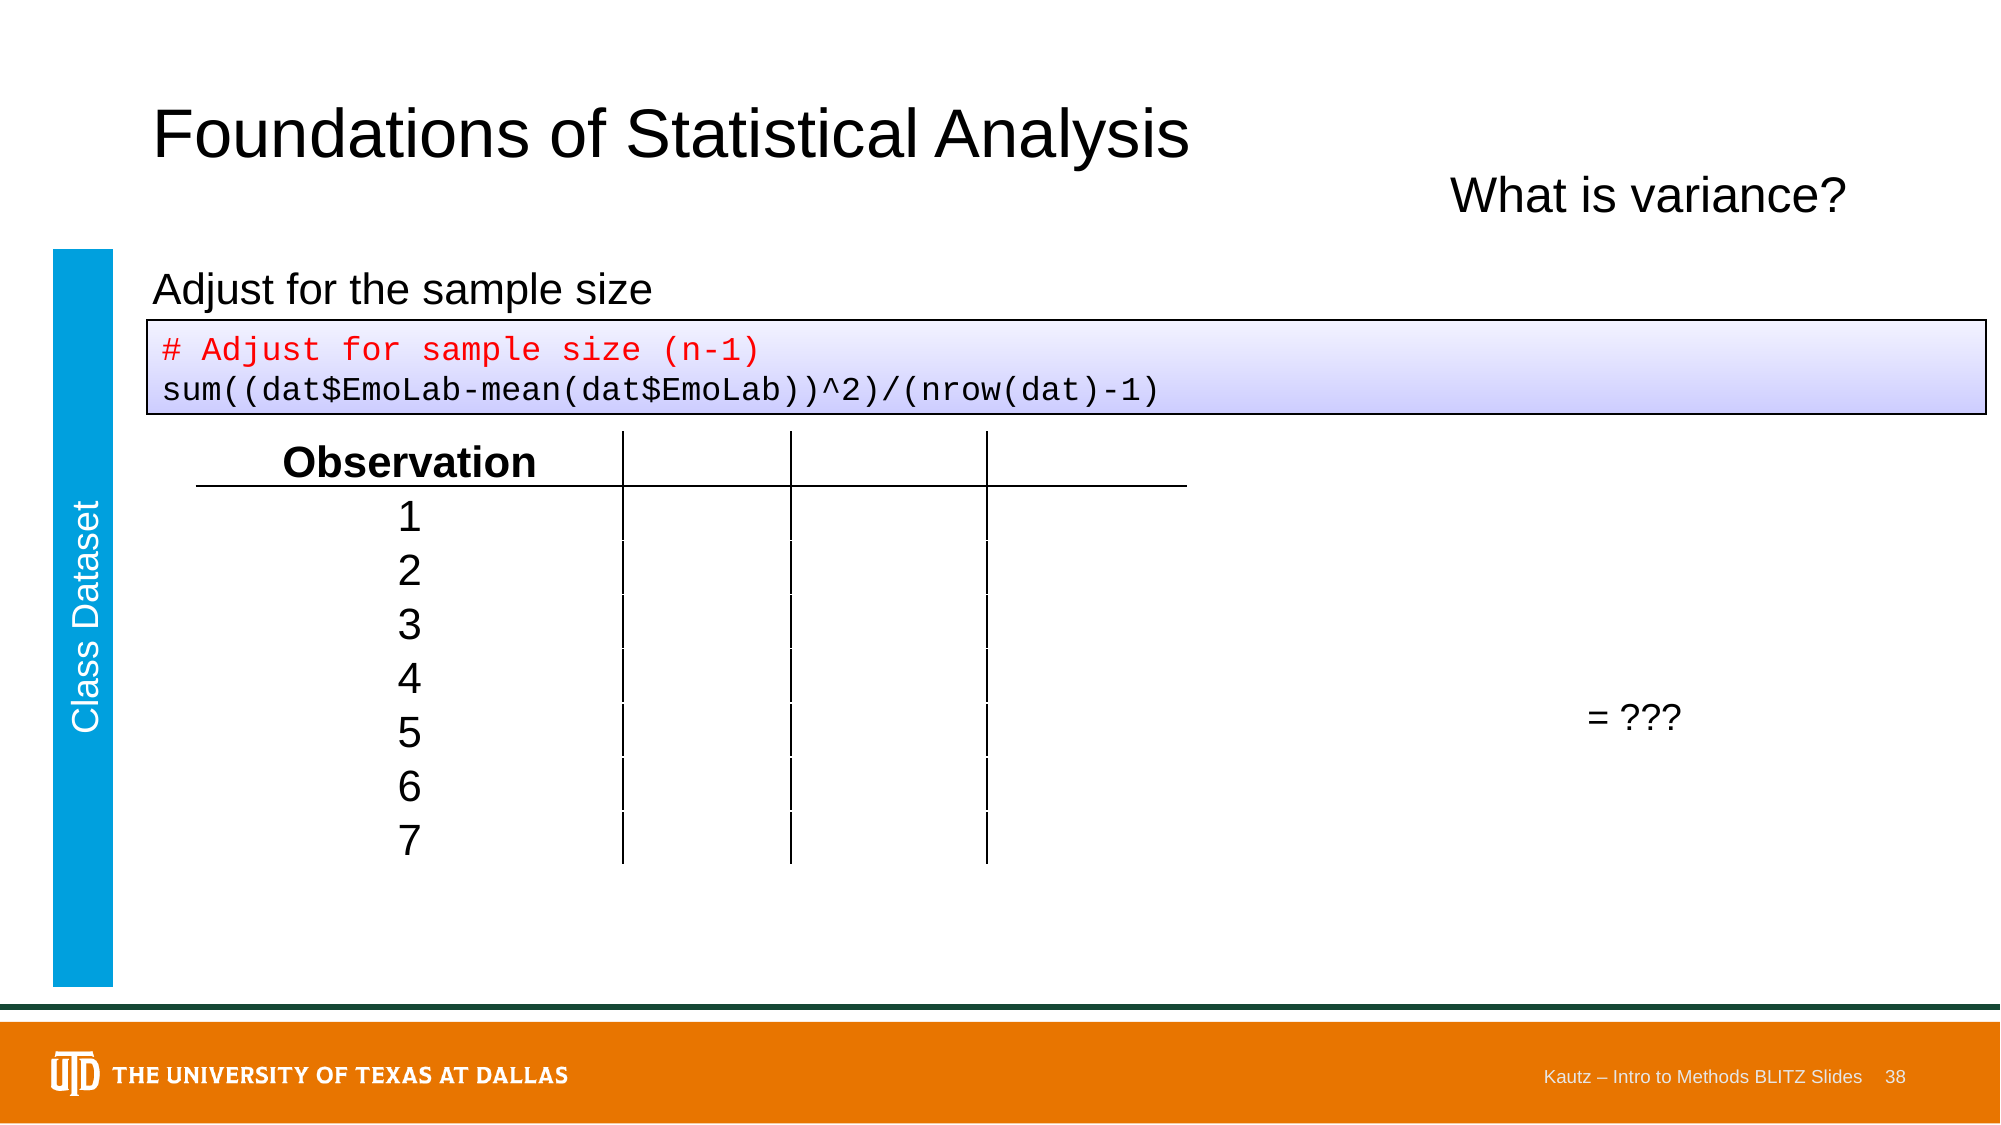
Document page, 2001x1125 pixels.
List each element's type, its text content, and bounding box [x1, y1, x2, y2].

footer Kautz – Intro to Methods BLITZ Slides [662, 1059, 1863, 1092]
picture [24, 1021, 588, 1121]
text_box Class Dataset [53, 249, 113, 987]
text_box What is variance? [137, 40, 1863, 231]
slide_number 38 [1863, 1060, 1922, 1092]
list Adjust for the sample size [137, 259, 1863, 975]
text_box # Adjust for sample size (n-1) sum((dat$EmoLab-mean(dat$EmoLab))^2)/(nrow(dat)-1) [146, 319, 1986, 415]
